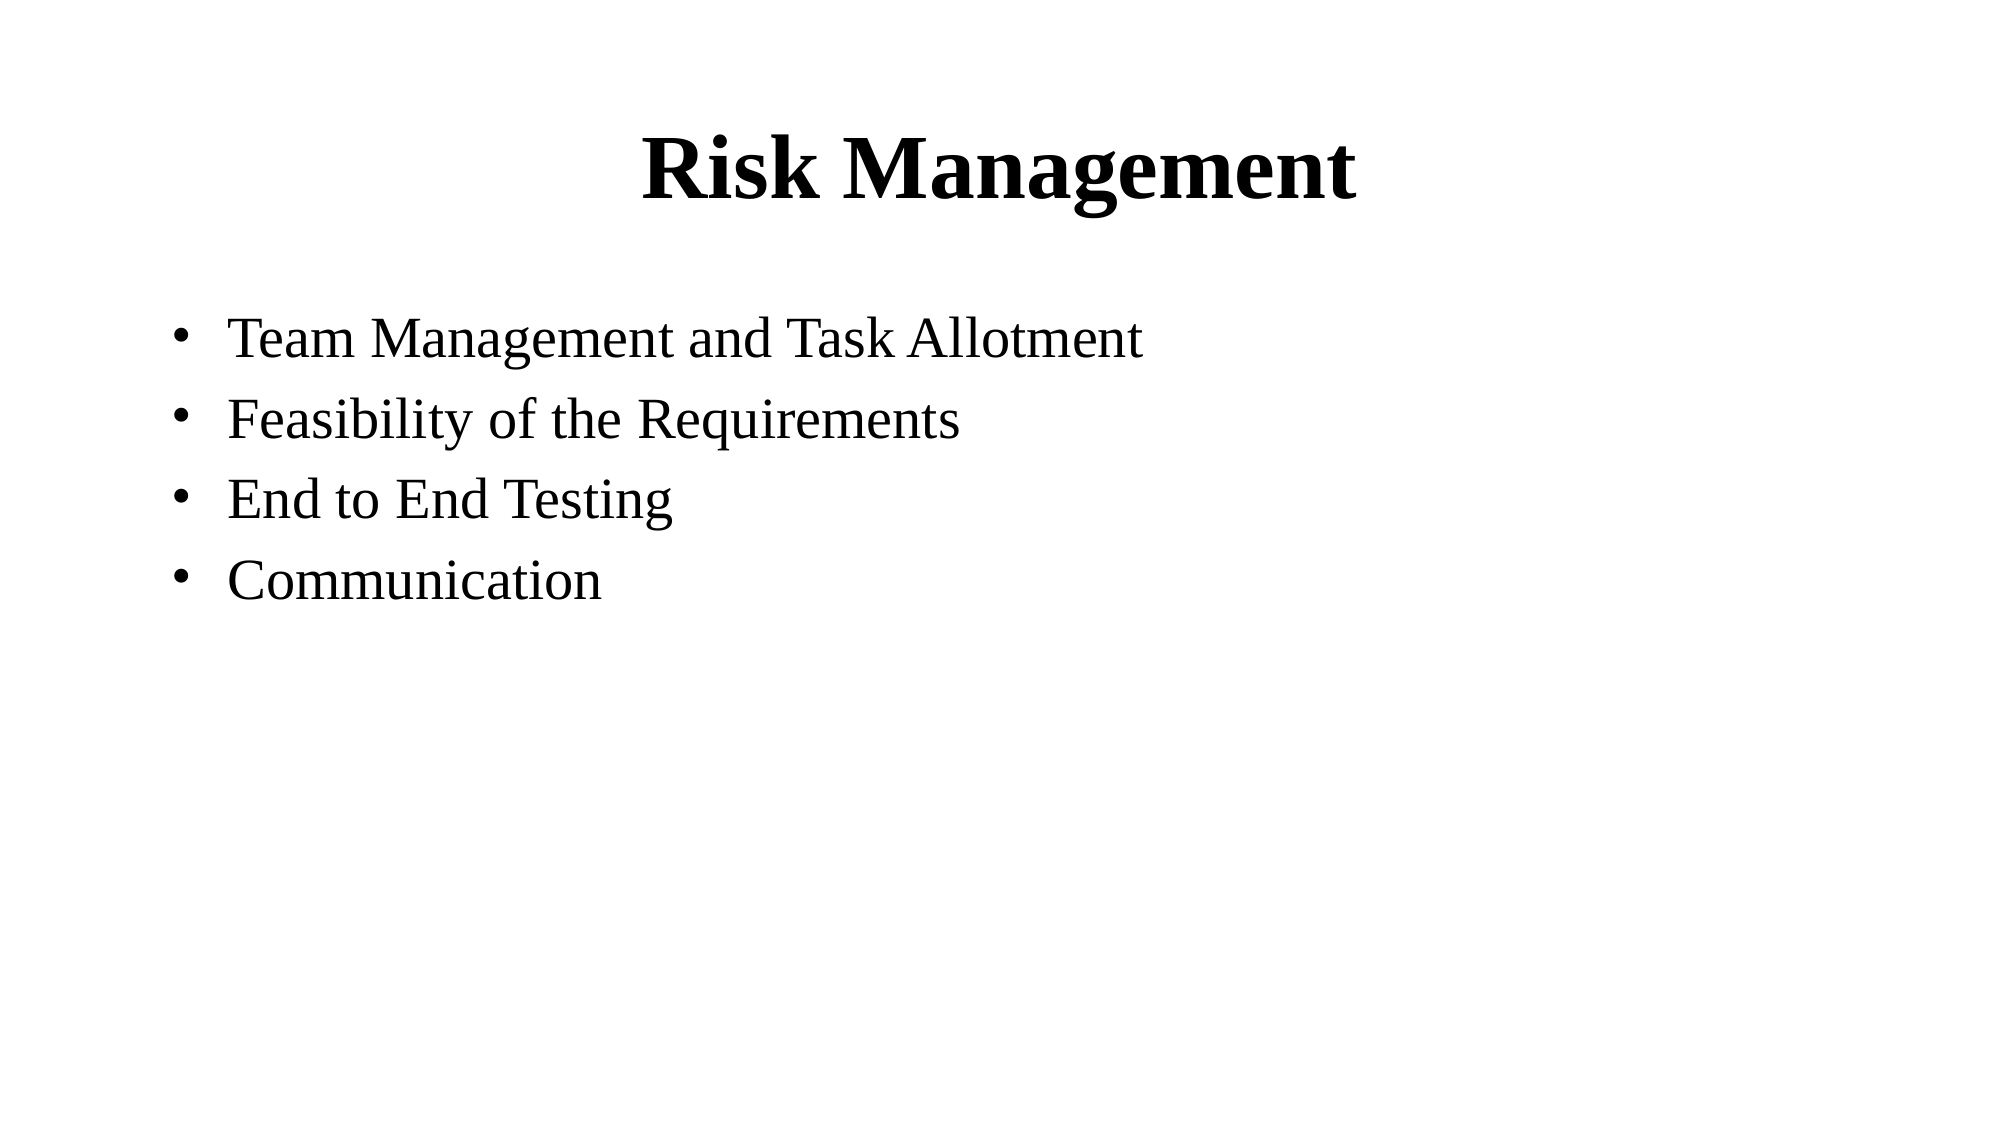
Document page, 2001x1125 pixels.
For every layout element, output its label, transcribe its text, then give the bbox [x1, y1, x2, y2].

title Risk Management [137, 59, 1863, 278]
list Team Management and Task Allotment Feasibility of the Requirements End to End Testing Communication [137, 299, 1863, 1014]
